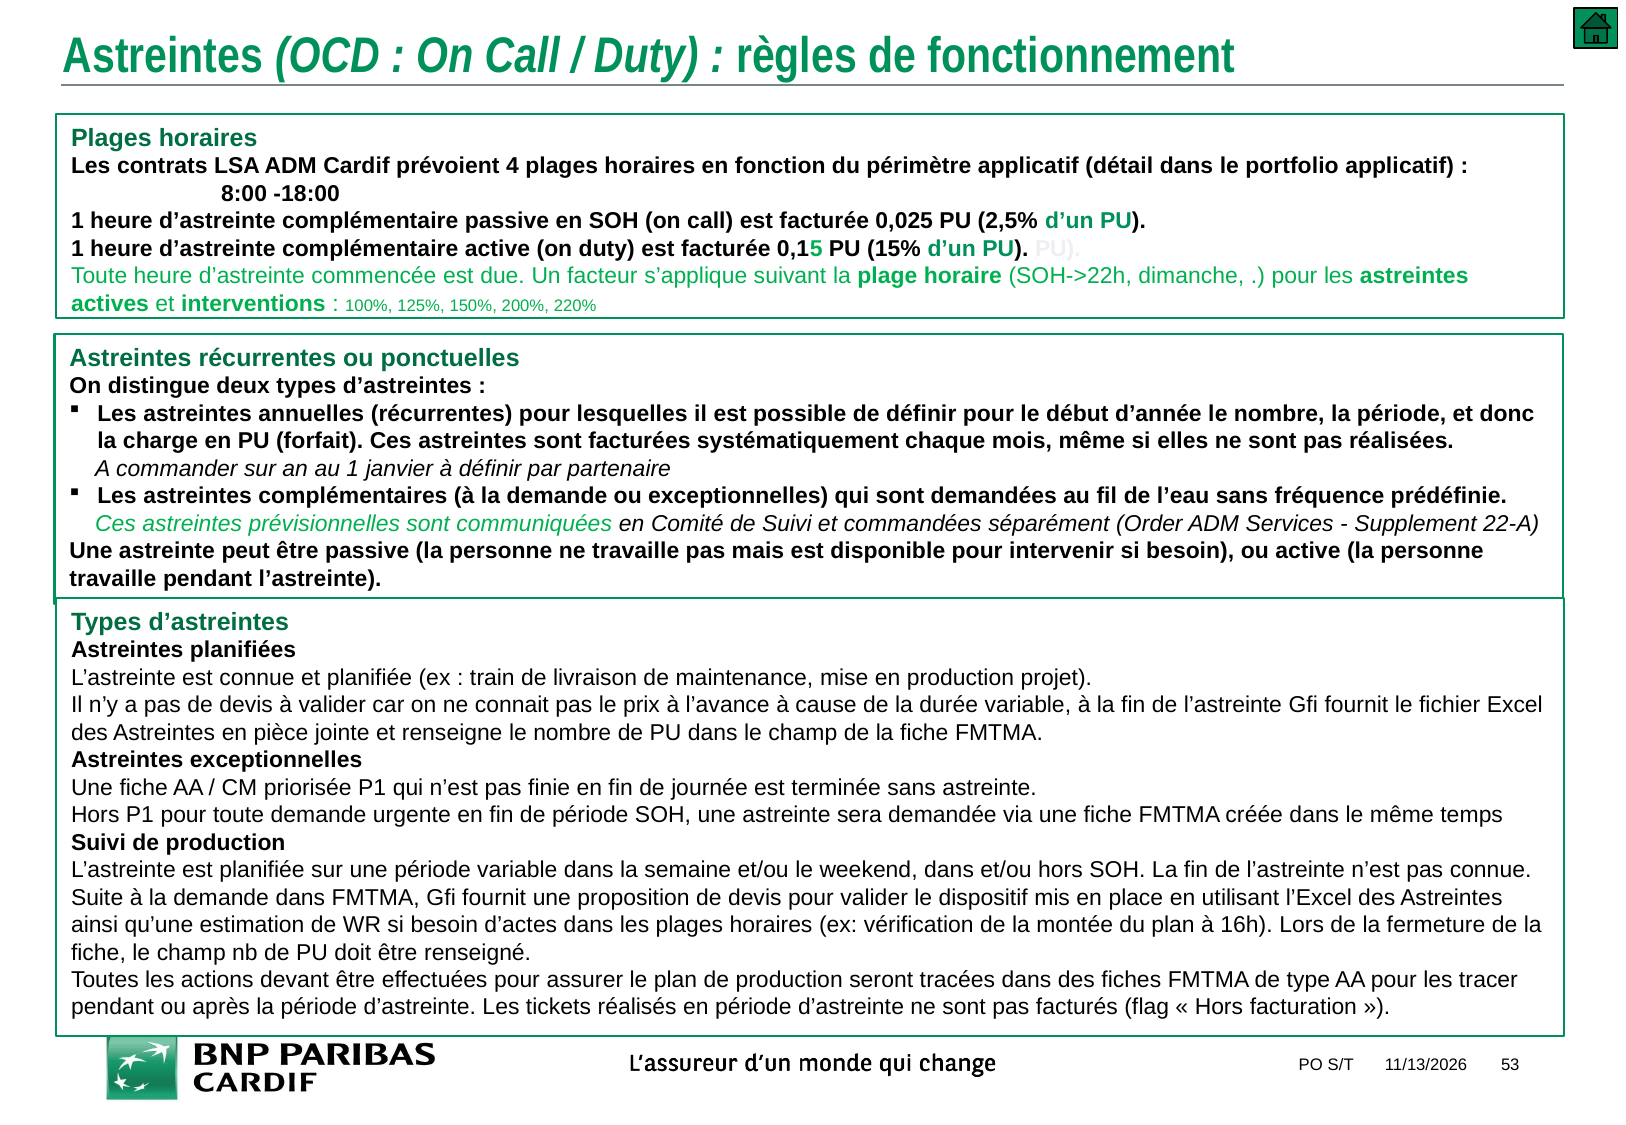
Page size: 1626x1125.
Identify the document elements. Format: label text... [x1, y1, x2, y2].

footer PO S/T [995, 1048, 1355, 1079]
text_box Plages horaires Les contrats LSA ADM Cardif prévoient 4 plages horaires en fonction du périmètre applicatif (détail dans le portfolio applicatif) : 8:00 -18:00 1 heure d’astreinte complémentaire passive en SOH (on call) est facturée 0,025 PU (2,5% d’un PU). 1 heure d’astreinte complémentaire active (on duty) est facturée 0,15 PU (15% d’un PU). PU). Toute heure d’astreinte commencée est due. Un facteur s’applique suivant la plage horaire (SOH->22h, dimanche, .) pour les astreintes actives et interventions : 100%, 125%, 150%, 200%, 220% [56, 113, 1565, 318]
text_box Types d’astreintes Astreintes planifiées L’astreinte est connue et planifiée (ex : train de livraison de maintenance, mise en production projet). Il n’y a pas de devis à valider car on ne connait pas le prix à l’avance à cause de la durée variable, à la fin de l’astreinte Gfi fournit le fichier Excel des Astreintes en pièce jointe et renseigne le nombre de PU dans le champ de la fiche FMTMA. Astreintes exceptionnelles Une fiche AA / CM priorisée P1 qui n’est pas finie en fin de journée est terminée sans astreinte. Hors P1 pour toute demande urgente en fin de période SOH, une astreinte sera demandée via une fiche FMTMA créée dans le même temps Suivi de production L’astreinte est planifiée sur une période variable dans la semaine et/ou le weekend, dans et/ou hors SOH. La fin de l’astreinte n’est pas connue. Suite à la demande dans FMTMA, Gfi fournit une proposition de devis pour valider le dispositif mis en place en utilisant l’Excel des Astreintes ainsi qu’une estimation de WR si besoin d’actes dans les plages horaires (ex: vérification de la montée du plan à 16h). Lors de la fermeture de la fiche, le champ nb de PU doit être renseigné. Toutes les actions devant être effectuées pour assurer le plan de production seront tracées dans des fiches FMTMA de type AA pour les tracer pendant ou après la période d’astreinte. Les tickets réalisés en période d’astreinte ne sont pas facturés (flag « Hors facturation »). [56, 597, 1565, 1036]
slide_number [1362, 1048, 1487, 1079]
picture [95, 1036, 474, 1107]
text_box Astreintes (OCD : On Call / Duty) : règles de fonctionnement [62, 0, 1451, 113]
picture [606, 1036, 1019, 1099]
slide_number 53 [1487, 1048, 1520, 1079]
text_box Astreintes récurrentes ou ponctuelles On distingue deux types d’astreintes : Les astreintes annuelles (récurrentes) pour lesquelles il est possible de définir pour le début d’année le nombre, la période, et donc la charge en PU (forfait). Ces astreintes sont facturées systématiquement chaque mois, même si elles ne sont pas réalisées. A commander sur an au 1 janvier à définir par partenaire Les astreintes complémentaires (à la demande ou exceptionnelles) qui sont demandées au fil de l’eau sans fréquence prédéfinie. Ces astreintes prévisionnelles sont communiquées en Comité de Suivi et commandées séparément (Order ADM Services - Supplement 22-A) Une astreinte peut être passive (la personne ne travaille pas mais est disponible pour intervenir si besoin), ou active (la personne travaille pendant l’astreinte). [54, 333, 1563, 604]
